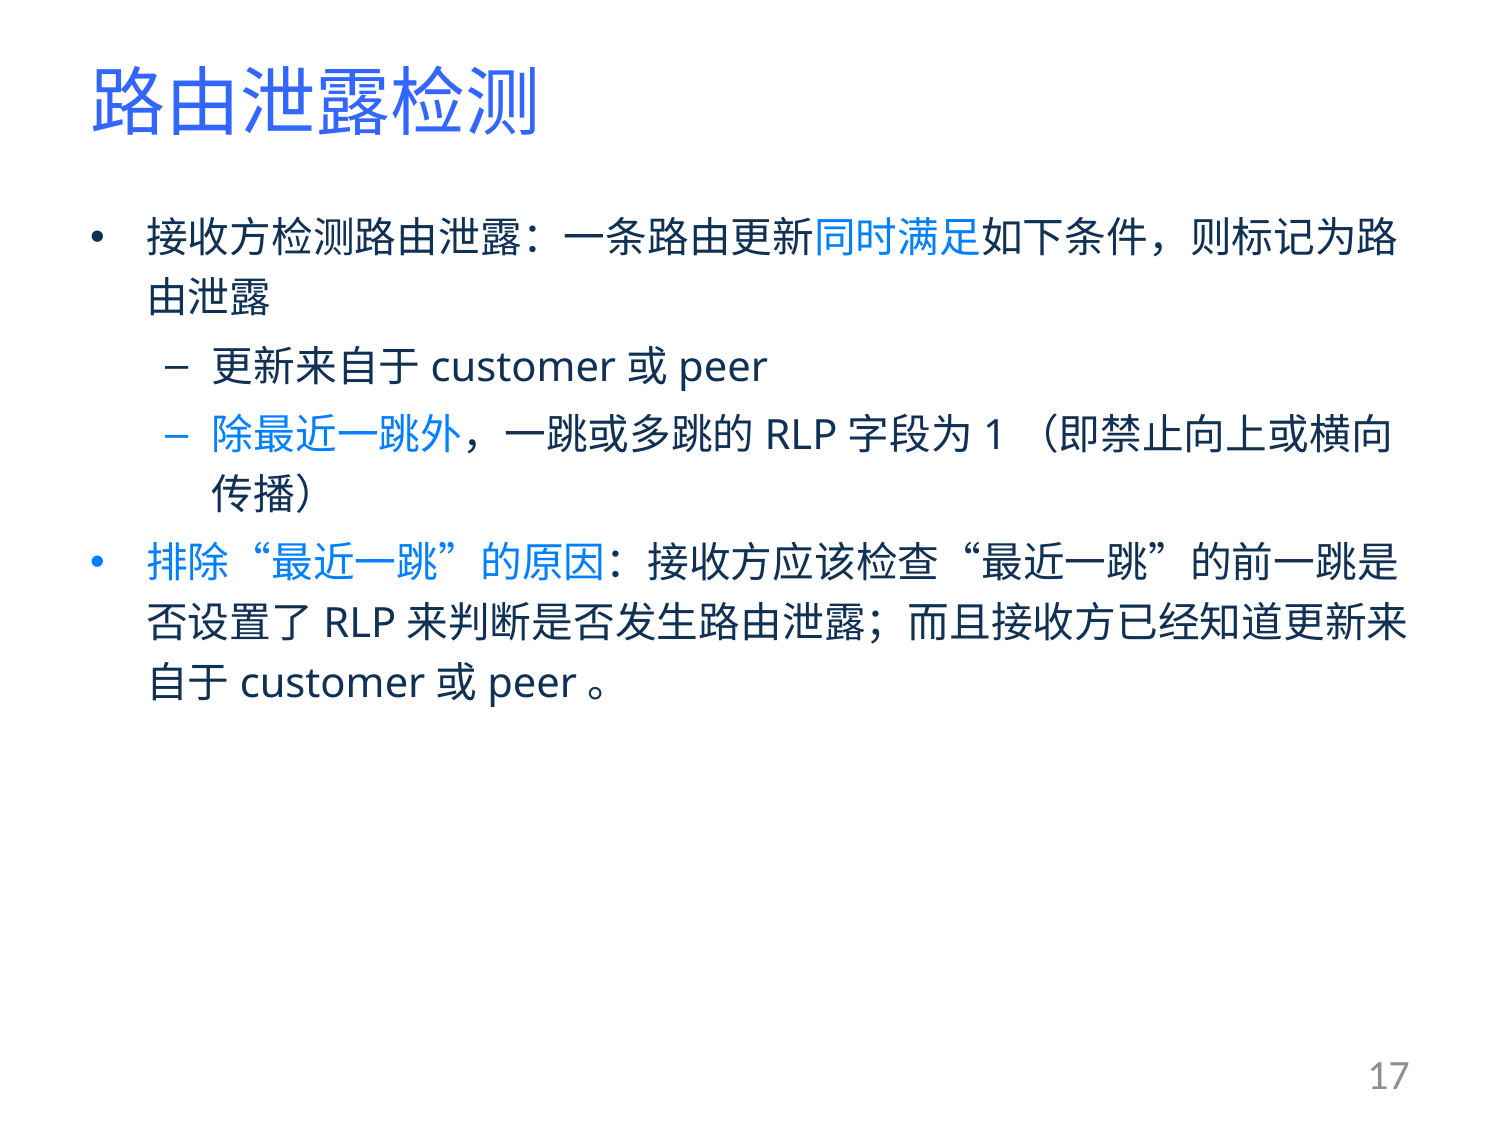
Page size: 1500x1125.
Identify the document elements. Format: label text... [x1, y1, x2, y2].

list 接收方检测路由泄露：一条路由更新同时满足如下条件，则标记为路由泄露 更新来自于customer或peer 除最近一跳外，一跳或多跳的RLP字段为1（即禁止向上或横向传播） 排除“最近一跳”的原因：接收方应该检查“最近一跳”的前一跳是否设置了RLP来判断是否发生路由泄露；而且接收方已经知道更新来自于customer或peer。 [75, 193, 1425, 1080]
slide_number 17 [1074, 1042, 1425, 1103]
title 路由泄露检测 [75, 6, 1425, 193]
